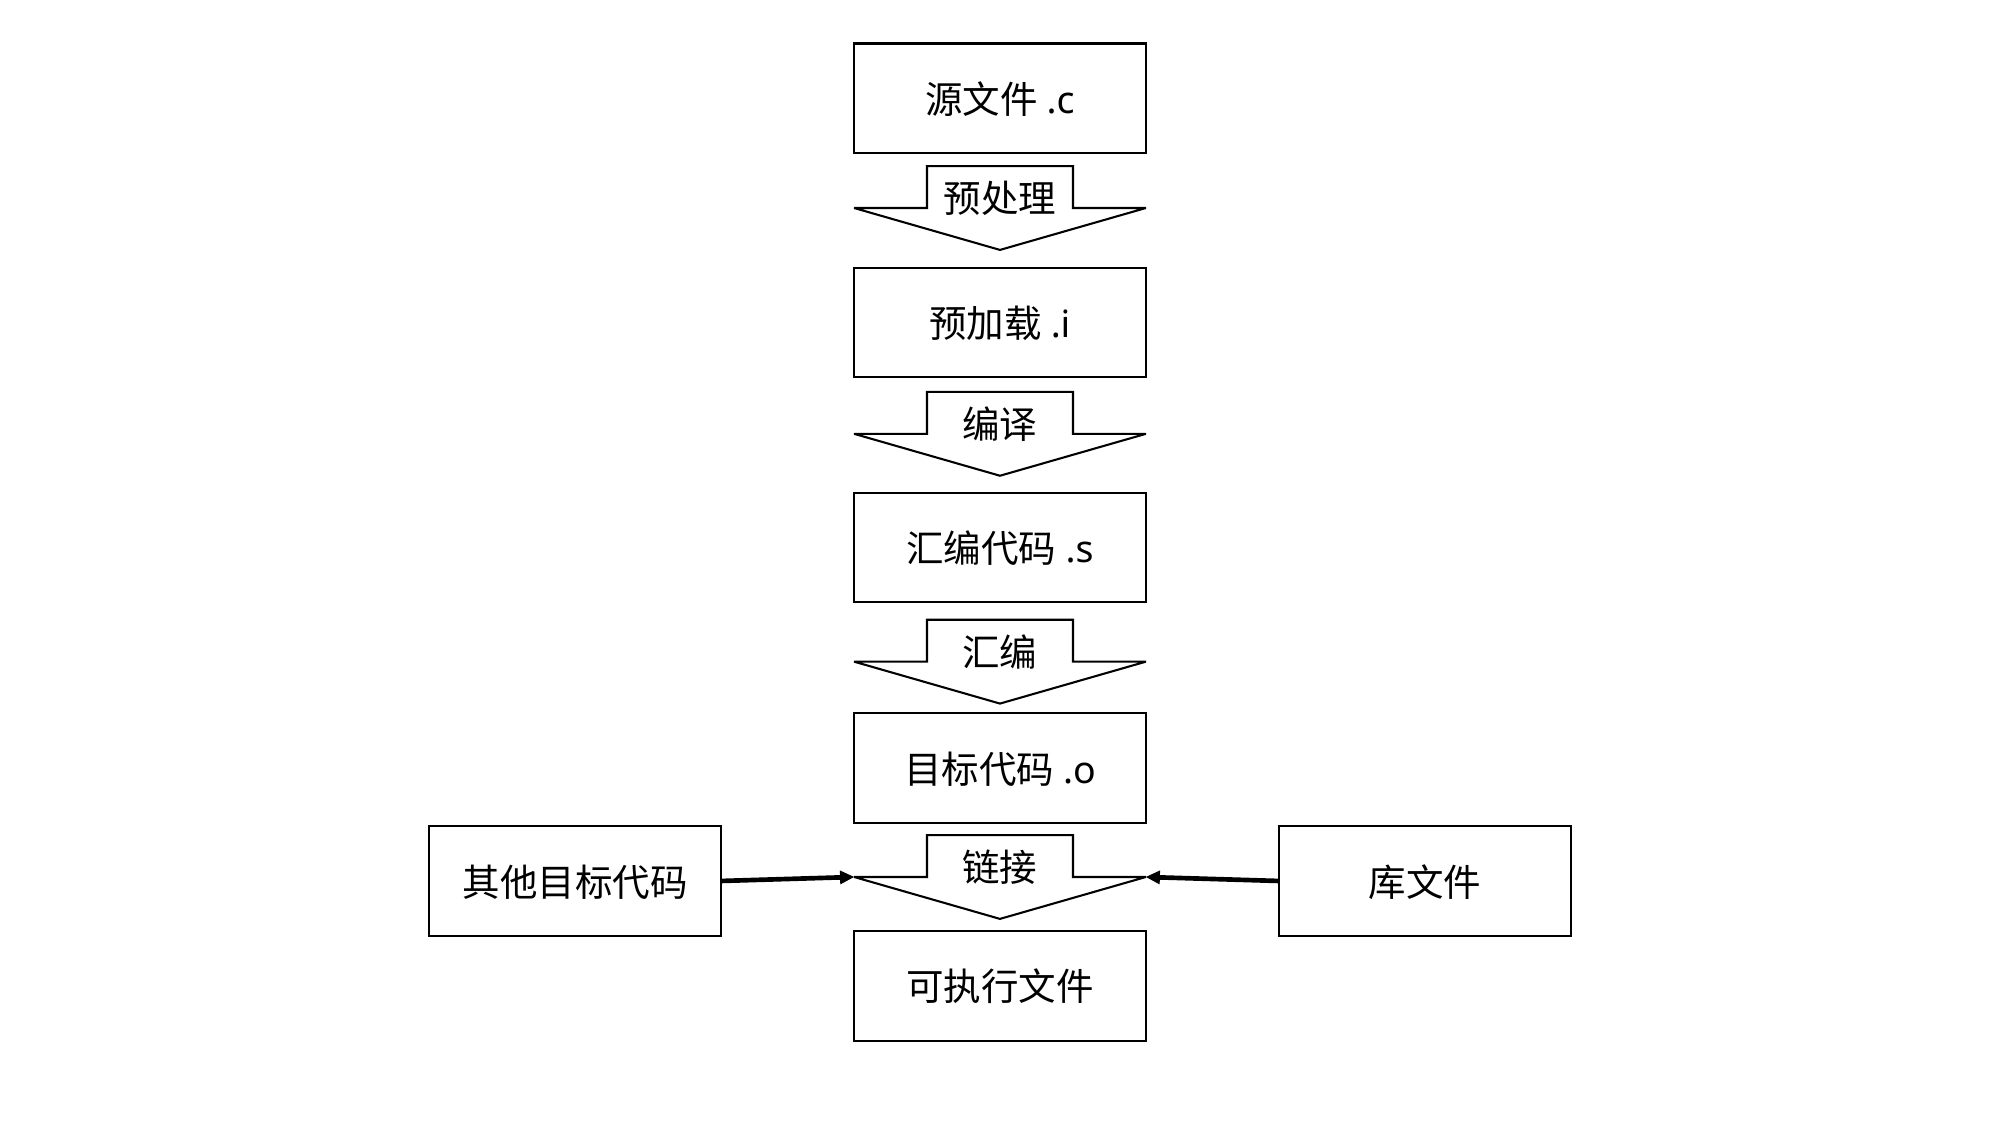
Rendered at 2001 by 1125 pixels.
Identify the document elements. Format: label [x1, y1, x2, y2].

text_box [429, 43, 1571, 1041]
